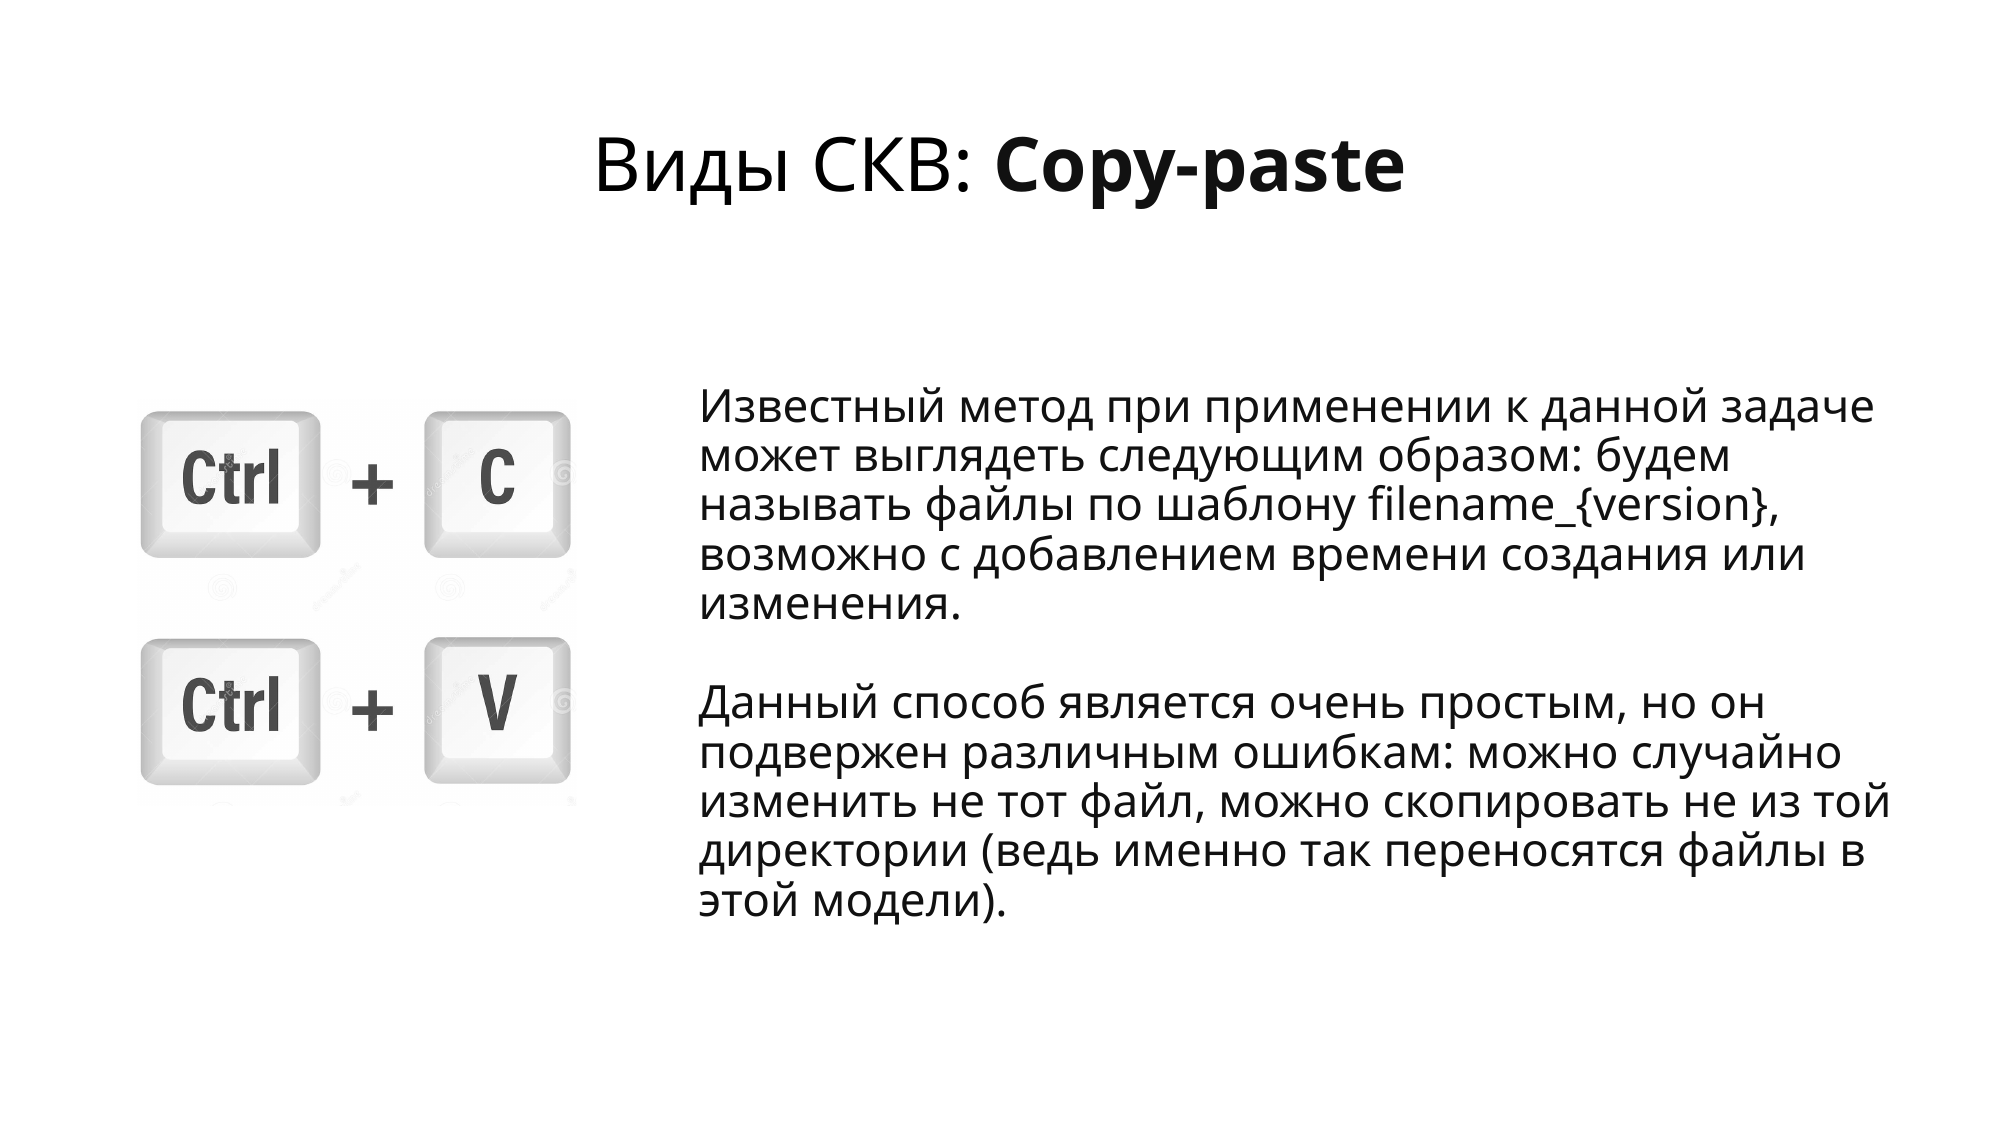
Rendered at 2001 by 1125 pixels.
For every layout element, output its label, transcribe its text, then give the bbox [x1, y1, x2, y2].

title Виды СКВ: Copy-paste [137, 58, 1863, 277]
list Известный метод при применении к данной задаче может выглядеть следующим образом: будем называть файлы по шаблону filename_{version}, возможно с добавлением времени создания или изменения. Данный способ является очень простым, но он подвержен различным ошибкам: можно случайно изменить не тот файл, можно скопировать не из той директории (ведь именно так переносятся файлы в этой модели). [683, 375, 1927, 1043]
picture [137, 399, 577, 806]
